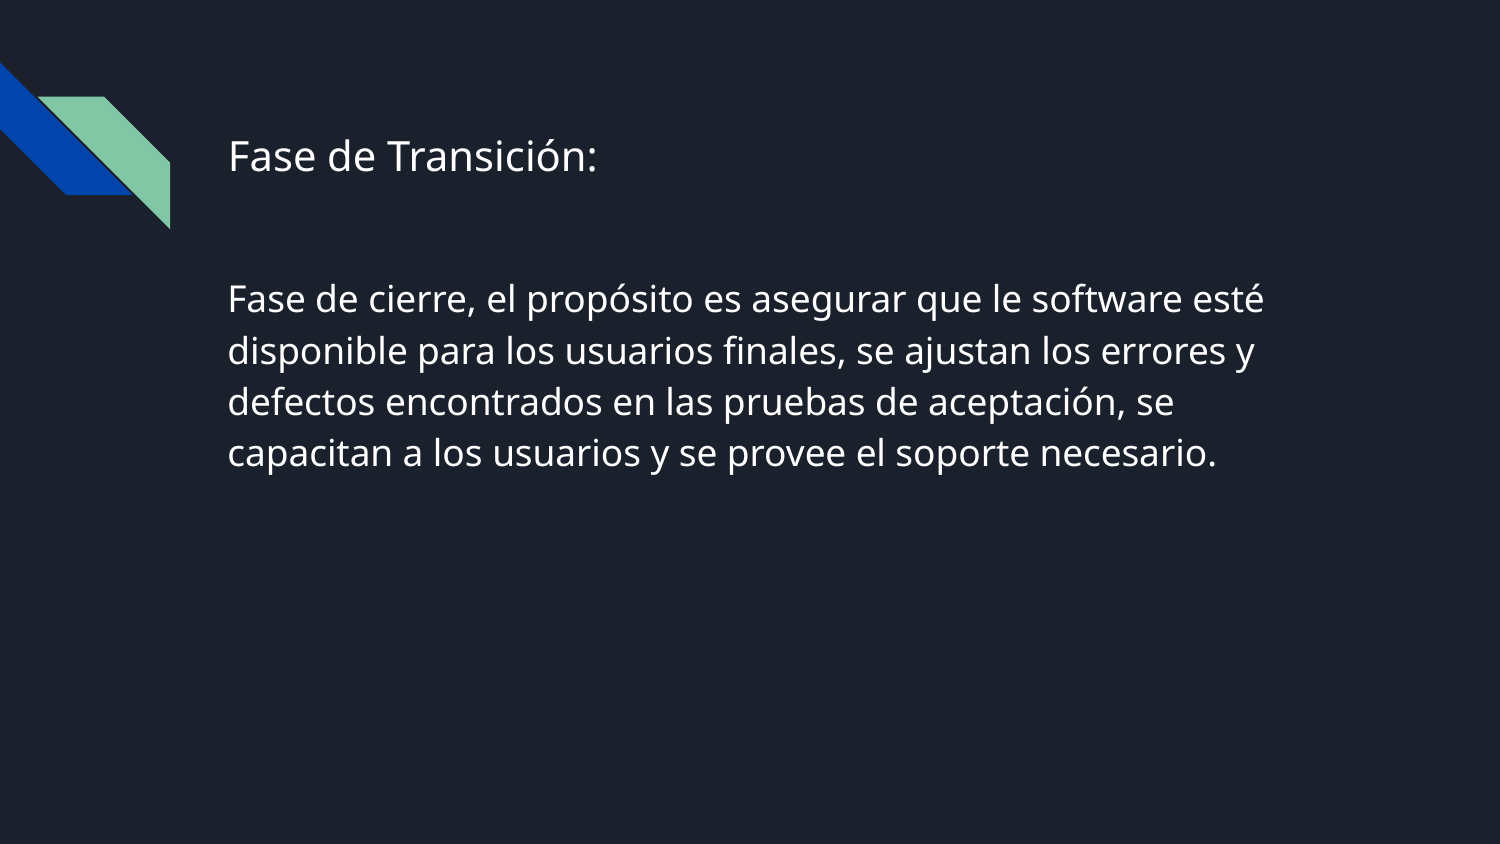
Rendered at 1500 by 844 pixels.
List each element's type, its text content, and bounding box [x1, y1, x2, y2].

title Fase de Transición: [212, 107, 1368, 208]
list Fase de cierre, el propósito es asegurar que le software esté disponible para los usuarios finales, se ajustan los errores y defectos encontrados en las pruebas de aceptación, se capacitan a los usuarios y se provee el soporte necesario. [212, 254, 1288, 543]
